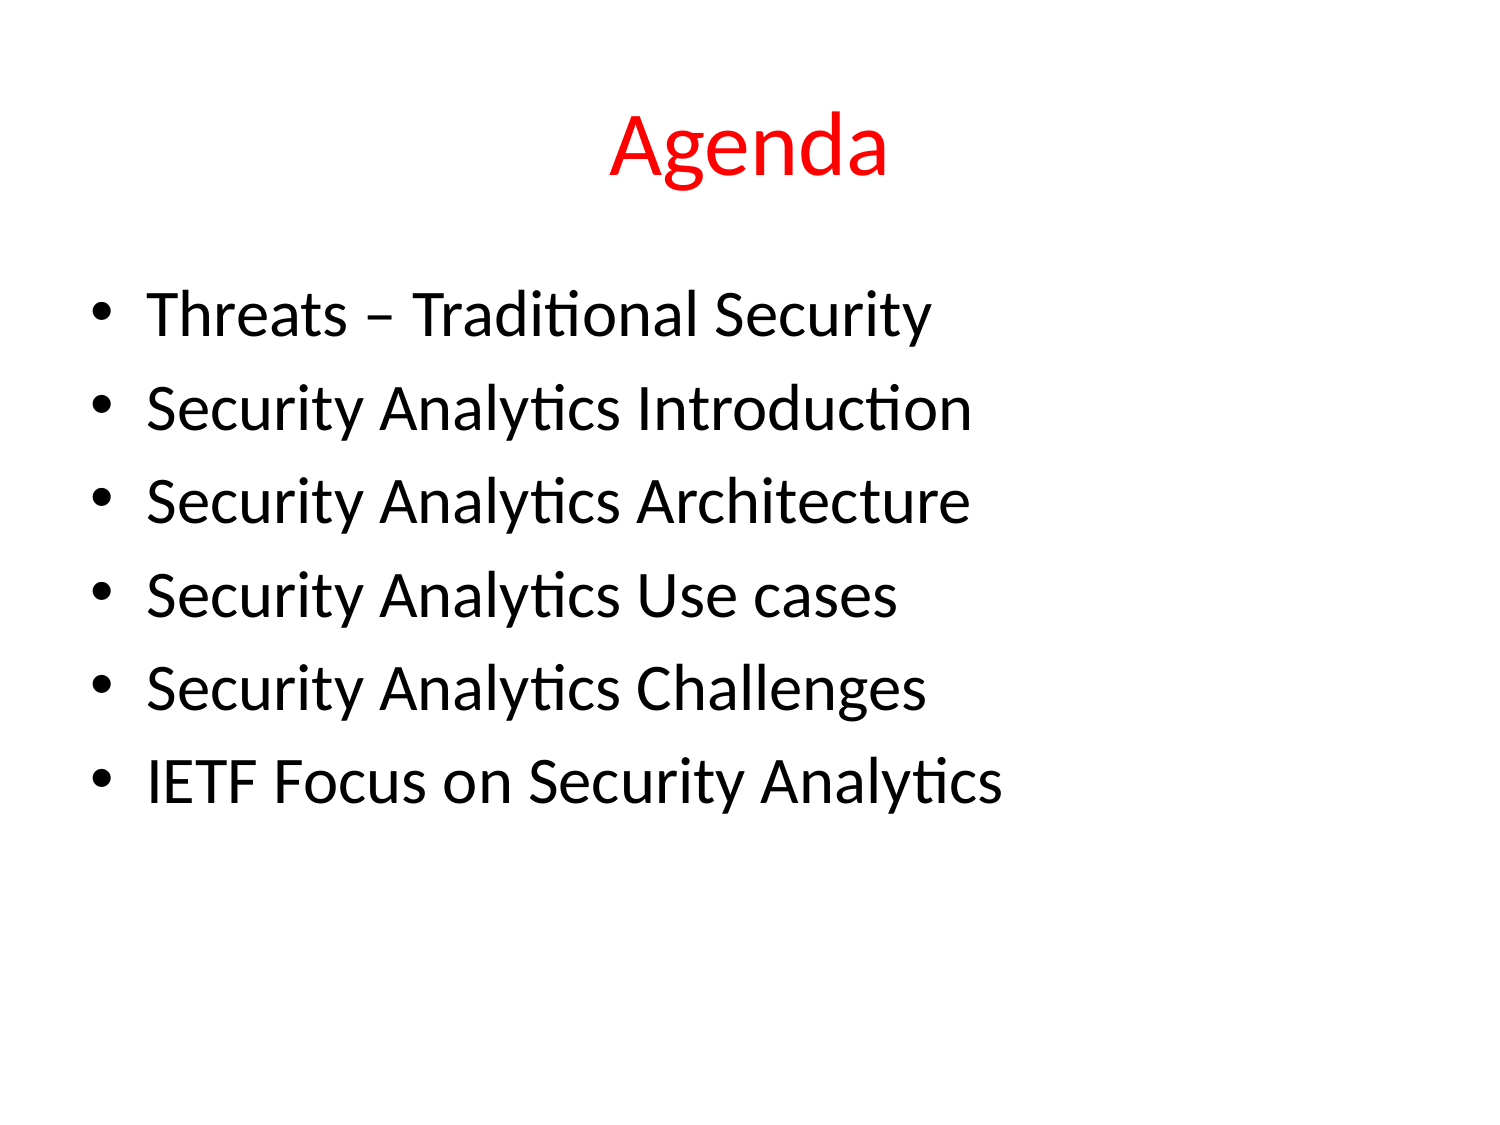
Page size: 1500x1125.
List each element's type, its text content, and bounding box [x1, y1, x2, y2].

title Agenda [75, 45, 1425, 233]
list Threats – Traditional Security Security Analytics Introduction Security Analytics Architecture Security Analytics Use cases Security Analytics Challenges IETF Focus on Security Analytics [75, 262, 1425, 1005]
